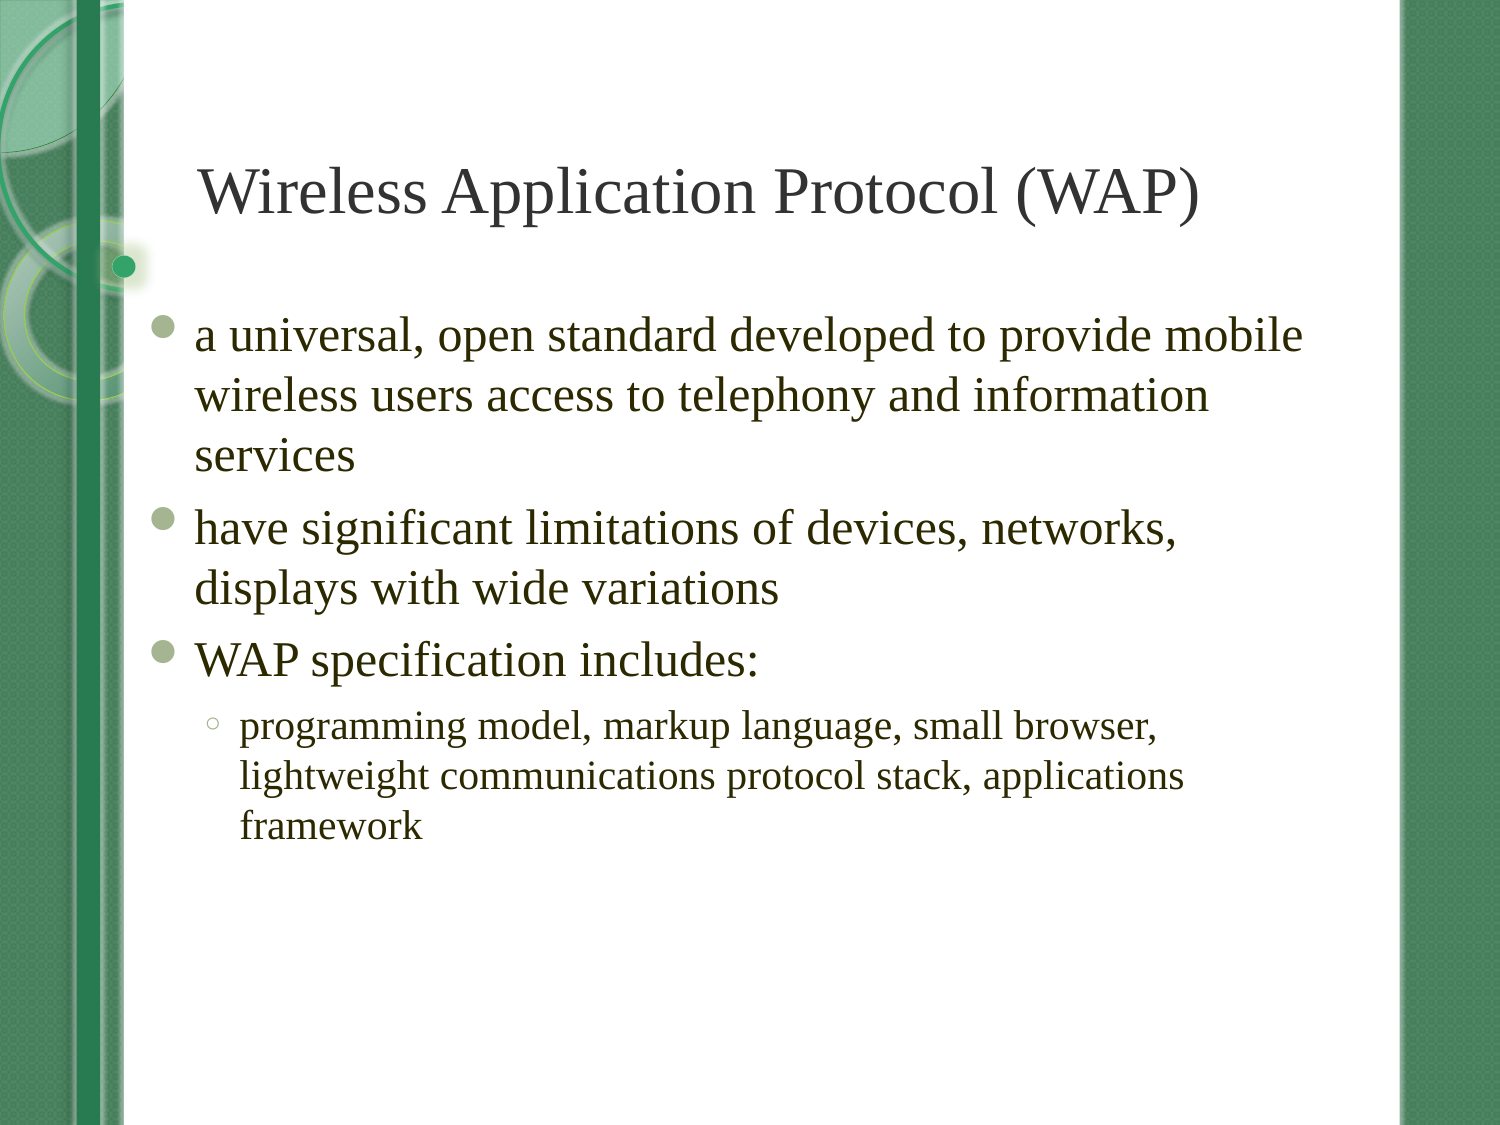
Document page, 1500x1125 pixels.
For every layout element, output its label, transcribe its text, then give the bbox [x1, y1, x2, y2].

list a universal, open standard developed to provide mobile wireless users access to telephony and information services have significant limitations of devices, networks, displays with wide variations WAP specification includes: programming model, markup language, small browser, lightweight communications protocol stack, applications framework [119, 294, 1329, 1057]
title Wireless Application Protocol (WAP) [183, 78, 1500, 296]
